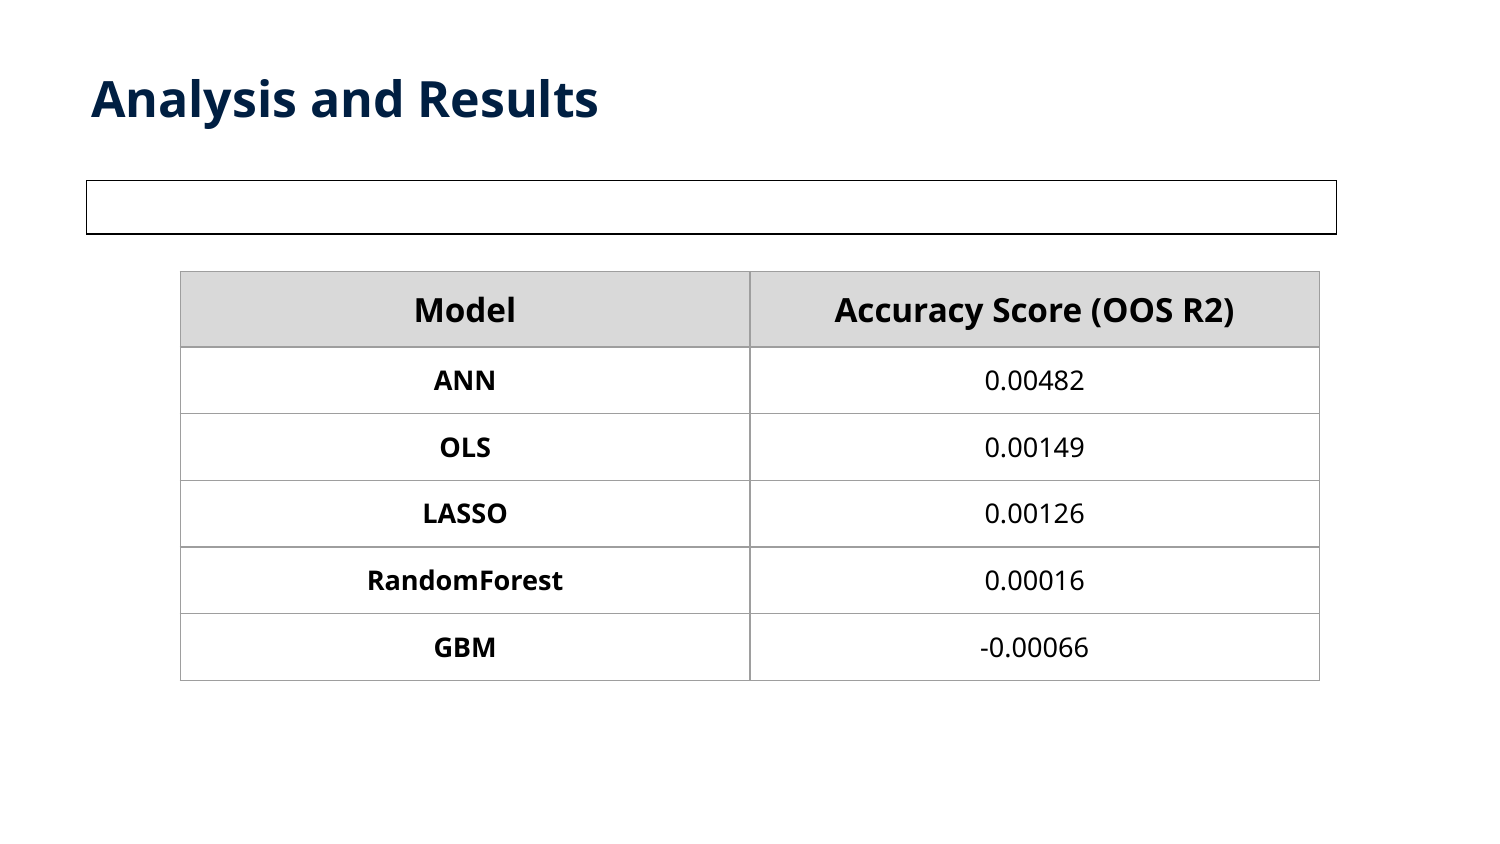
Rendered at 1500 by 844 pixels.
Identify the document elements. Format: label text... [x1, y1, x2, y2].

table_cell 0.00016 [751, 548, 1319, 613]
table_cell -0.00066 [751, 614, 1319, 680]
table_cell 0.00126 [751, 481, 1319, 546]
table_header [87, 181, 1336, 233]
table_cell LASSO [181, 481, 749, 546]
list Analysis and Results [91, 67, 1434, 196]
table_cell 0.00149 [751, 414, 1319, 480]
table_cell 0.00482 [751, 348, 1319, 413]
table_cell GBM [181, 614, 749, 680]
table_header Model [181, 272, 749, 346]
table_cell OLS [181, 414, 749, 480]
table_cell RandomForest [181, 548, 749, 613]
table_cell ANN [181, 348, 749, 413]
table_header Accuracy Score (OOS R2) [751, 272, 1319, 346]
